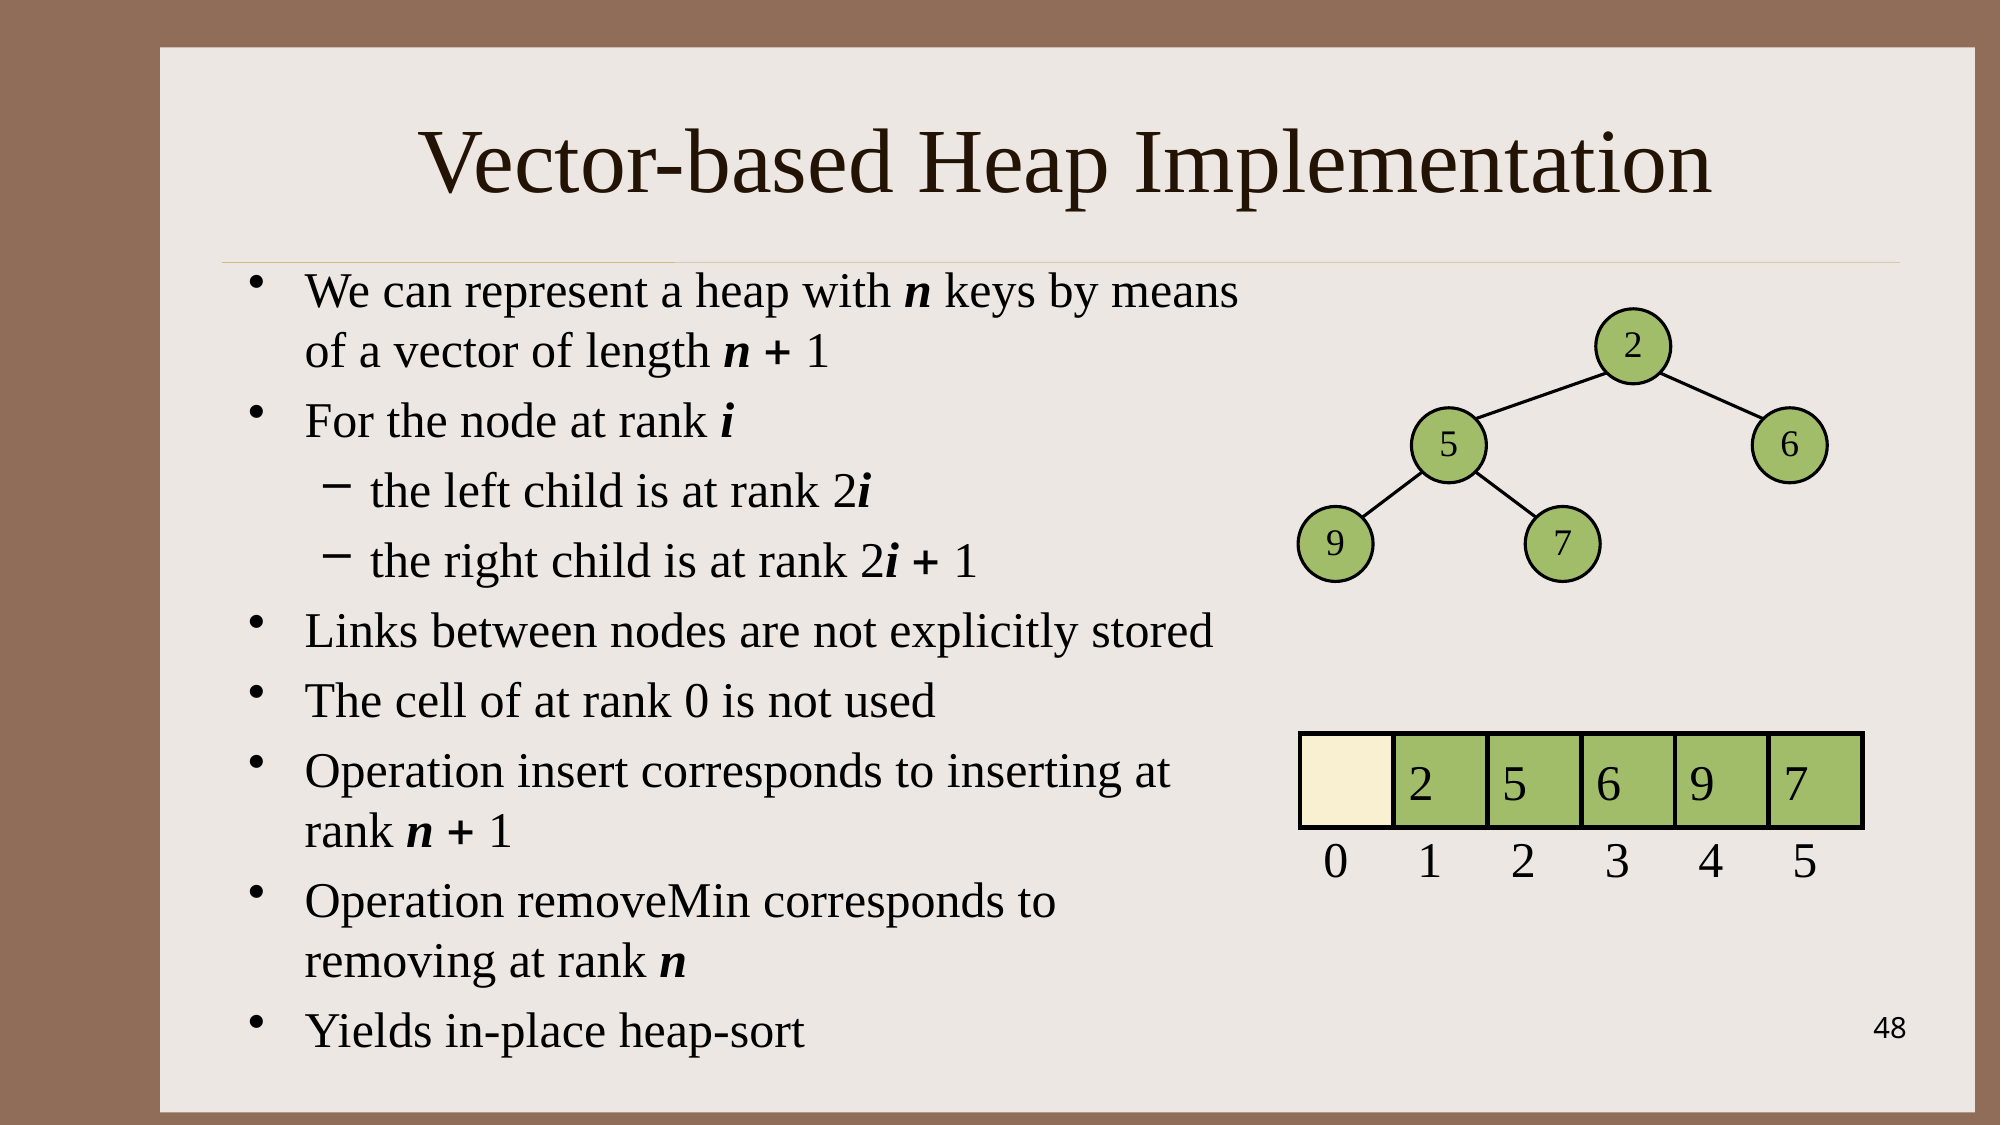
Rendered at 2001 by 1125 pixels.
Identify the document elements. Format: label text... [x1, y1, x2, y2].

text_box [1361, 471, 1423, 518]
slide_number 48 [1505, 1001, 1922, 1077]
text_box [1659, 372, 1764, 419]
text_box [1475, 372, 1607, 419]
text_box 9 [1298, 506, 1374, 582]
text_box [1299, 733, 1863, 889]
title Vector-based Heap Implementation [233, 62, 1900, 250]
text_box 2 [1595, 308, 1671, 384]
text_box 6 [1752, 407, 1828, 483]
list We can represent a heap with n keys by means of a vector of length n + 1 For the node at rank i the left child is at rank 2i the right child is at rank 2i + 1 Links between nodes are not explicitly stored The cell of at rank 0 is not used Operation insert corresponds to inserting at rank n + 1 Operation removeMin corresponds to removing at rank n Yields in-place heap-sort [233, 249, 1263, 963]
text_box 7 [1525, 506, 1601, 582]
text_box 5 [1411, 407, 1487, 483]
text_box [1475, 471, 1537, 518]
